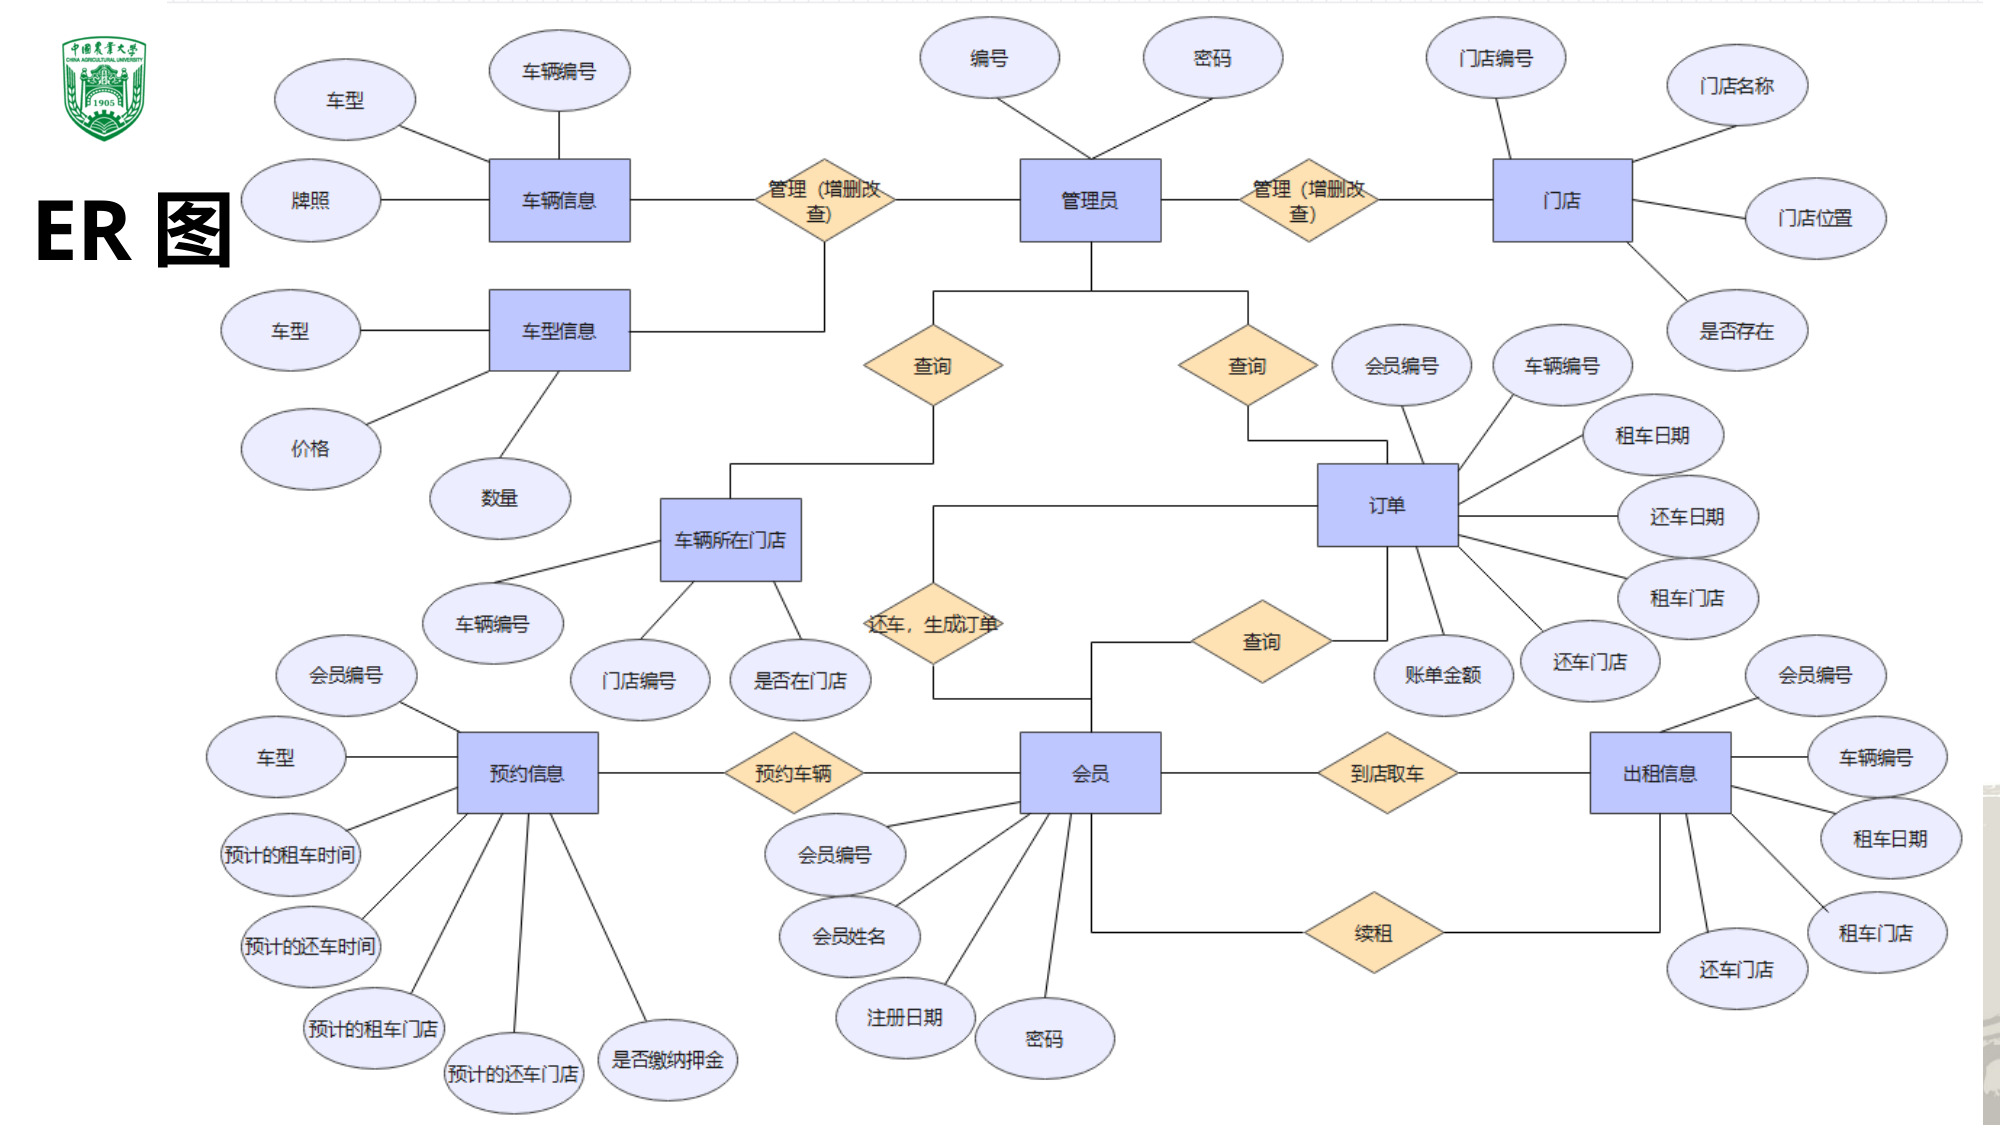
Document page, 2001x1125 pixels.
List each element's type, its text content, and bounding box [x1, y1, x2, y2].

text_box ER图 [16, 170, 167, 285]
picture [39, 0, 2000, 1125]
